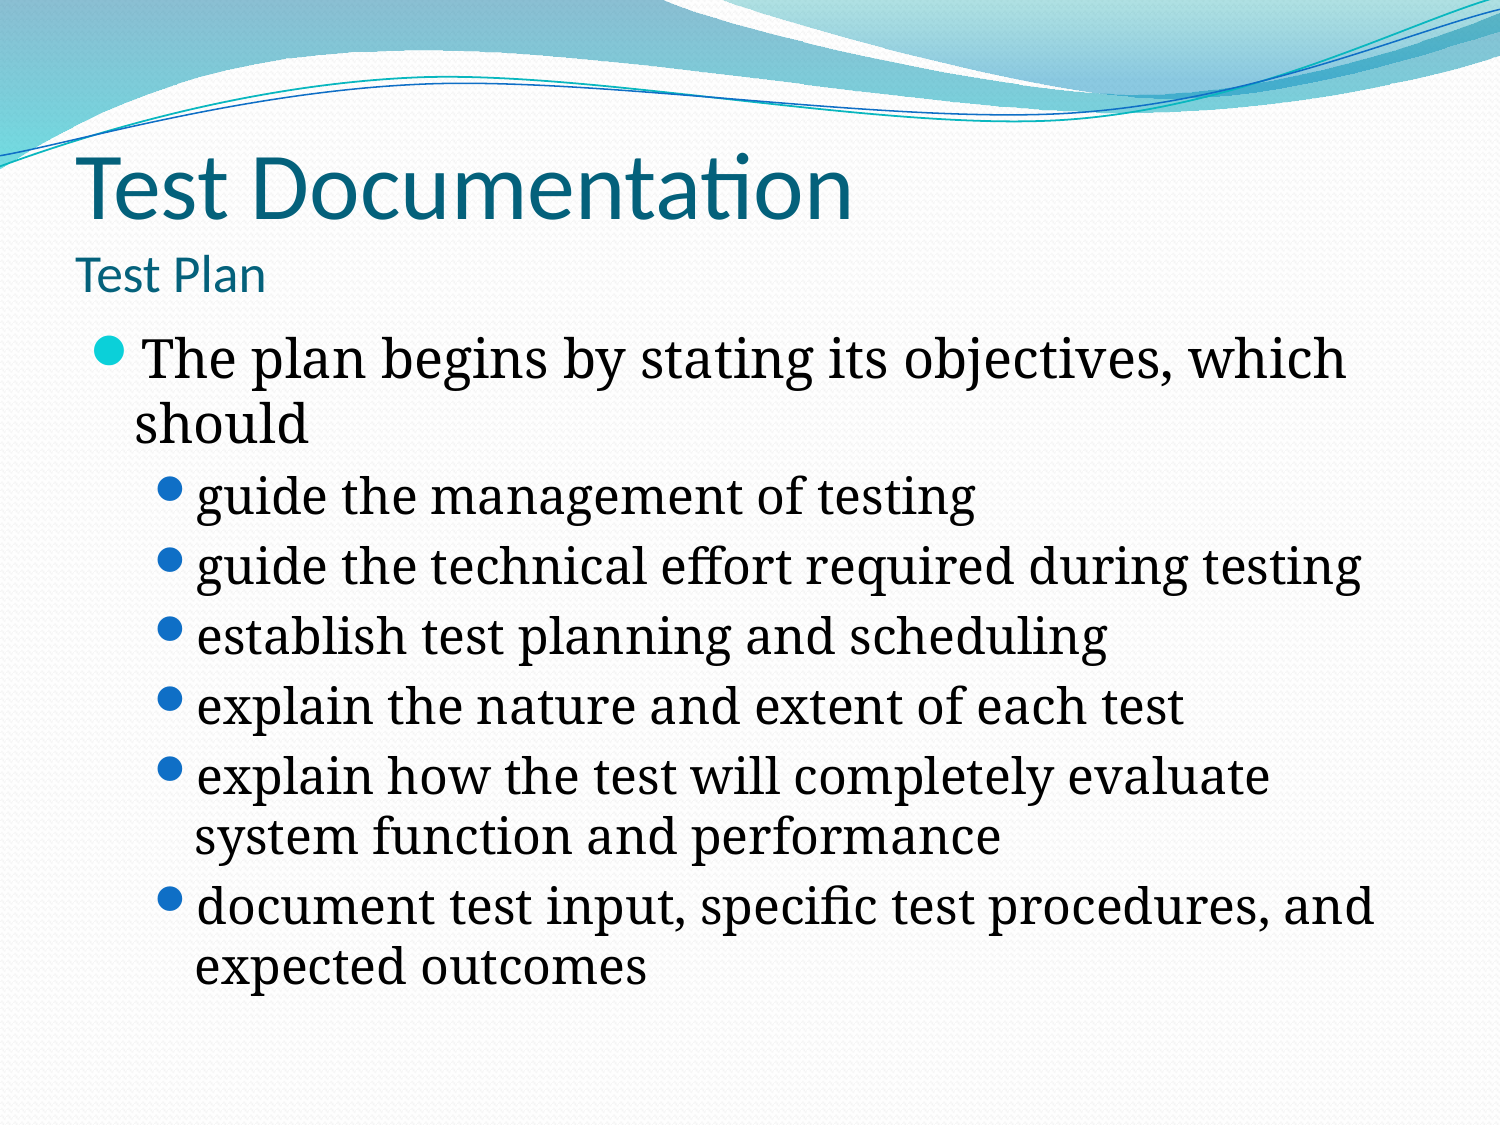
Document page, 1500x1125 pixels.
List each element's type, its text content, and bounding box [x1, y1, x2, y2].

title Test Documentation Test Plan [75, 115, 1425, 303]
list The plan begins by stating its objectives, which should guide the management of testing guide the technical effort required during testing establish test planning and scheduling explain the nature and extent of each test explain how the test will completely evaluate system function and performance document test input, specific test procedures, and expected outcomes [75, 317, 1425, 1038]
